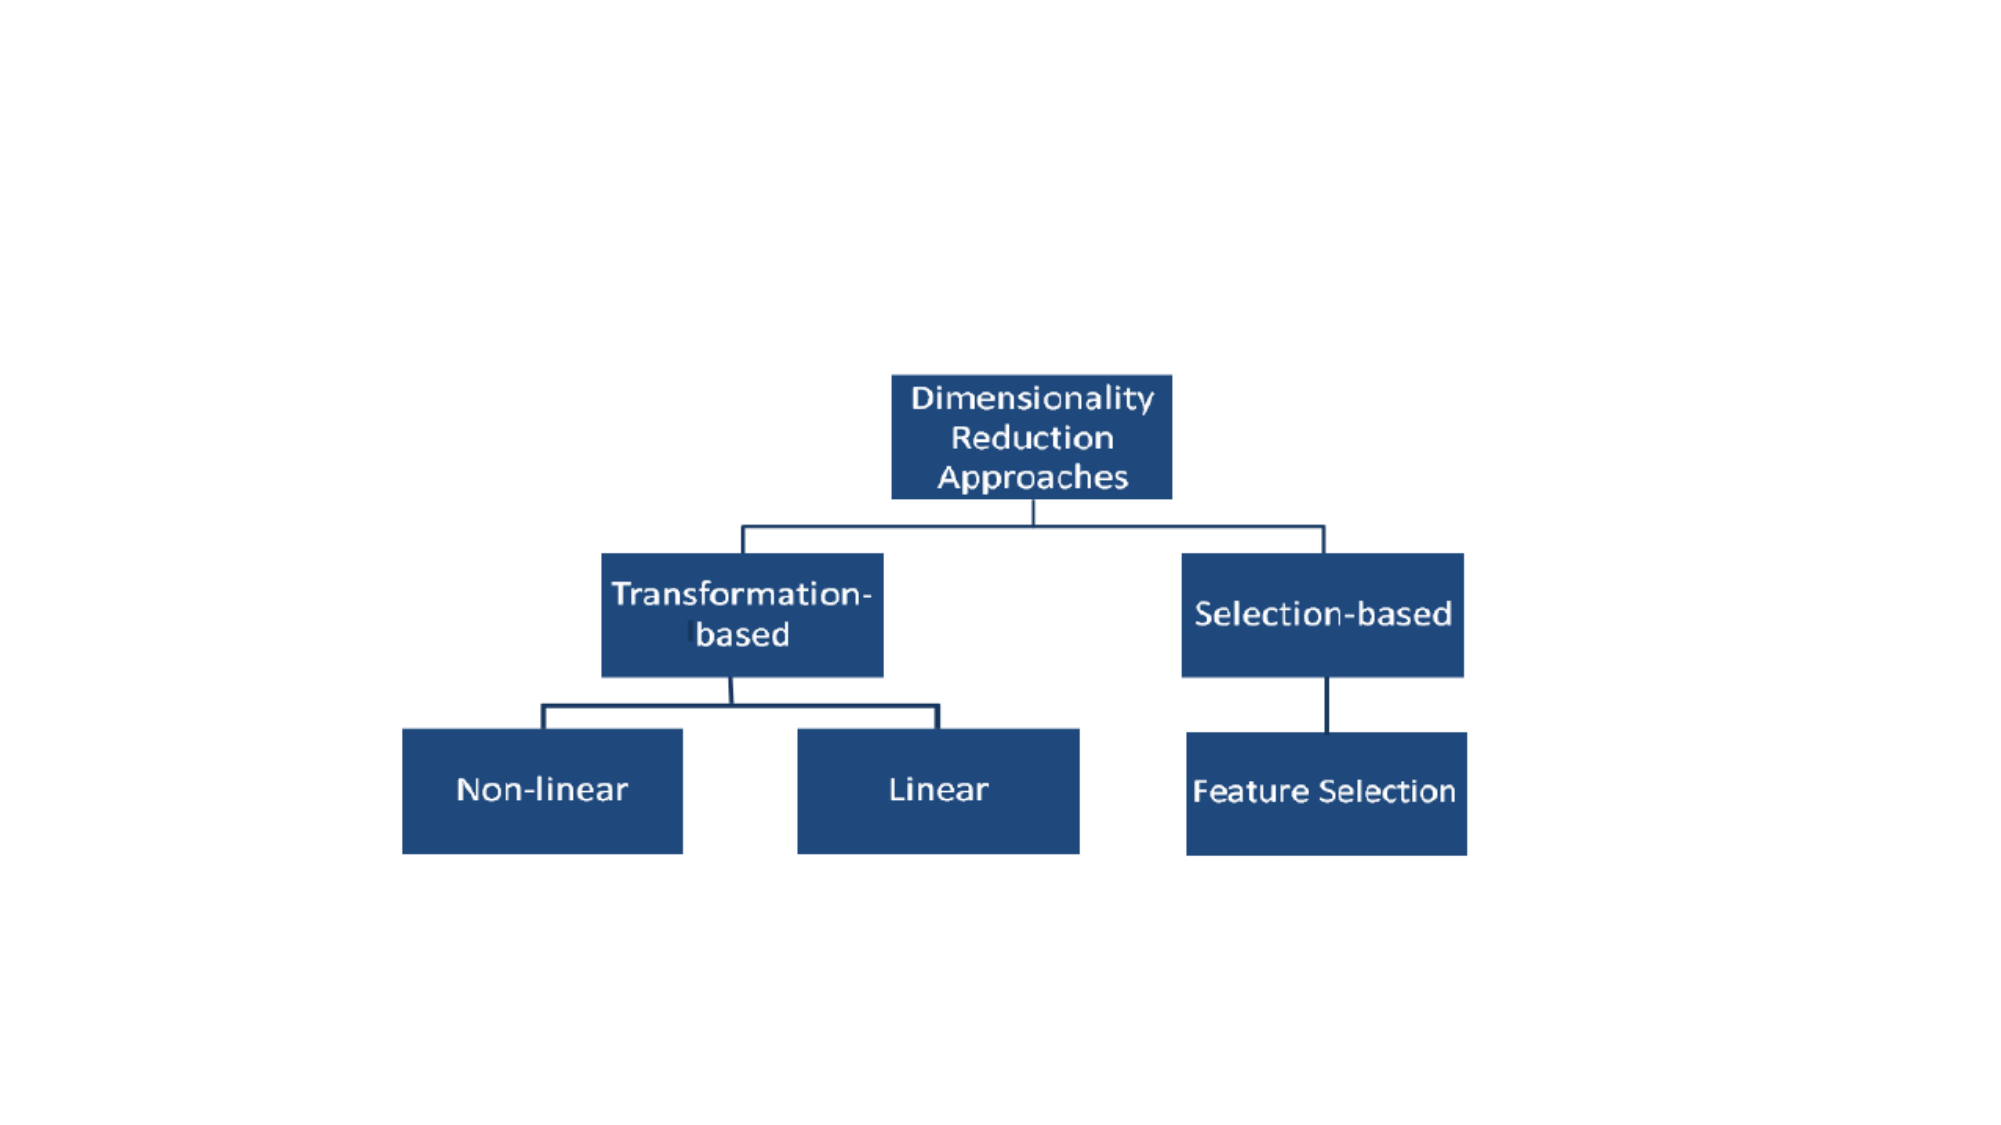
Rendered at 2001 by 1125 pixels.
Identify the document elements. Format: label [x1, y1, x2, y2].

text_box [390, 357, 1480, 883]
